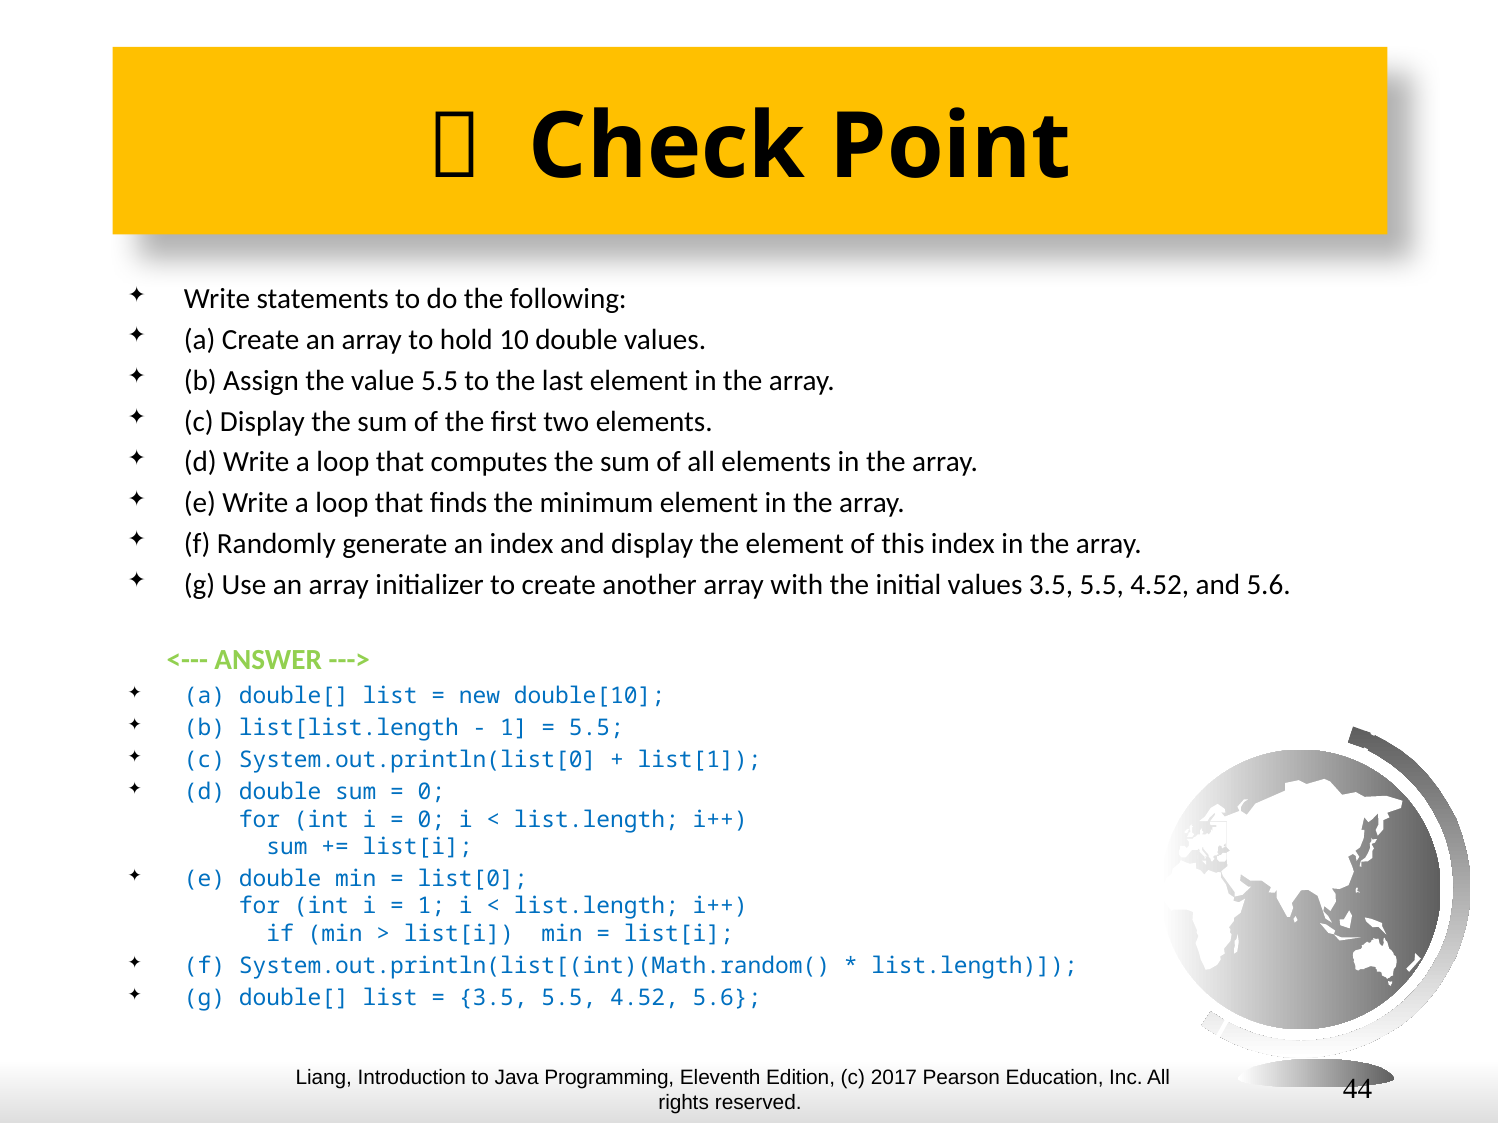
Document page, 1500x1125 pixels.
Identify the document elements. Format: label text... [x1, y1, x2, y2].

list Write statements to do the following: (a) Create an array to hold 10 double values. (b) Assign the value 5.5 to the last element in the array. (c) Display the sum of the first two elements. (d) Write a loop that computes the sum of all elements in the array. (e) Write a loop that finds the minimum element in the array. (f) Randomly generate an index and display the element of this index in the array. (g) Use an array initializer to create another array with the initial values 3.5, 5.5, 4.52, and 5.6. <--- ANSWER ---> (a) double[] list = new double[10]; (b) list[list.length - 1] = 5.5; (c) System.out.println(list[0] + list[1]); (d) double sum = 0; for (int i = 0; i < list.length; i++) sum += list[i]; (e) double min = list[0]; for (int i = 1; i < list.length; i++) if (min > list[i]) min = list[i]; (f) System.out.println(list[(int)(Math.random() * list.length)]); (g) double[] list = {3.5, 5.5, 4.52, 5.6}; [112, 271, 1462, 1050]
title  Check Point [112, 46, 1388, 235]
slide_number 44 [1074, 1049, 1388, 1125]
